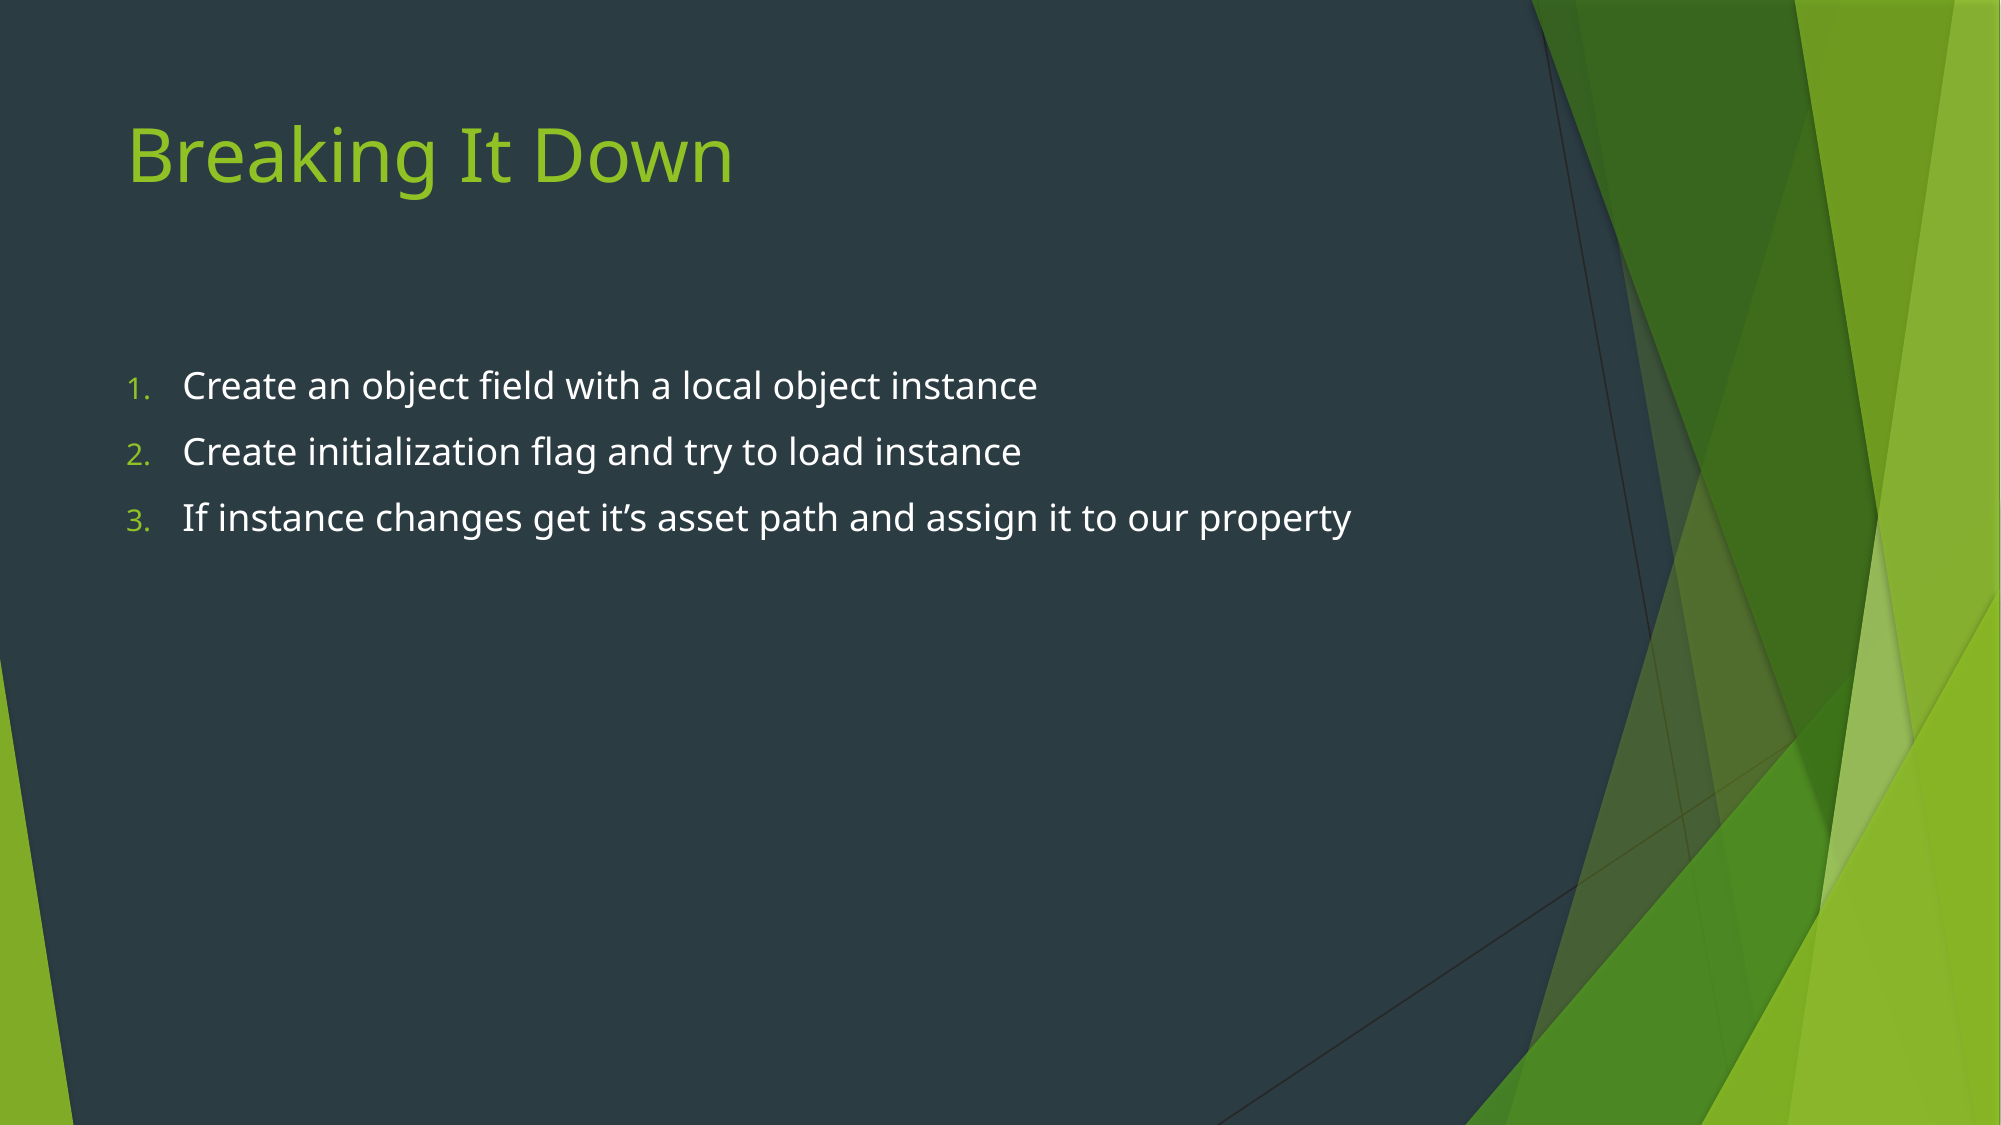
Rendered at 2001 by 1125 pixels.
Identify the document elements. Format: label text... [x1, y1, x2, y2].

list Create an object field with a local object instance Create initialization flag and try to load instance If instance changes get it’s asset path and assign it to our property [111, 354, 1522, 992]
title Breaking It Down [111, 99, 1522, 317]
